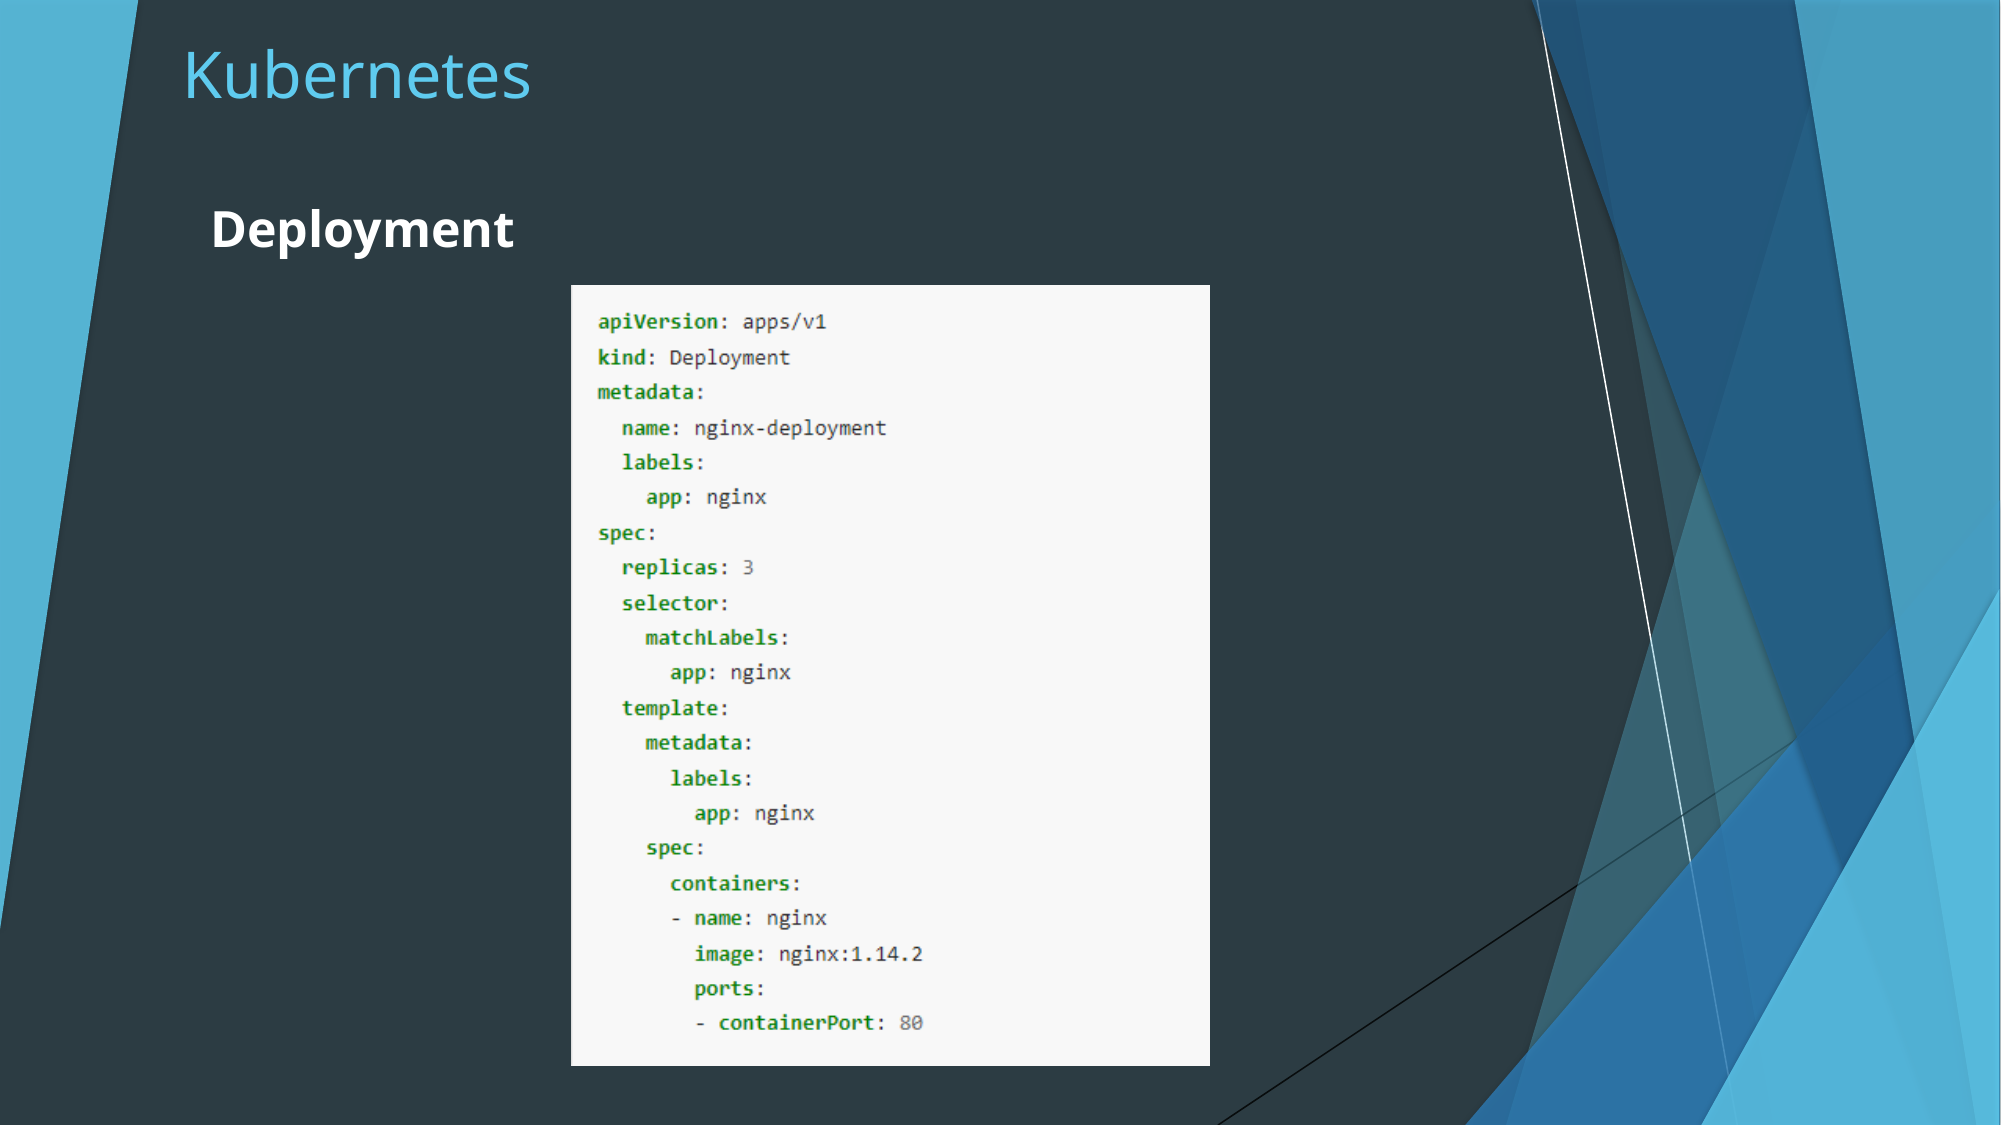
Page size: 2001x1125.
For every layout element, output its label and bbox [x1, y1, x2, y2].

text_box [0, 0, 2000, 1125]
picture [571, 284, 1210, 1066]
